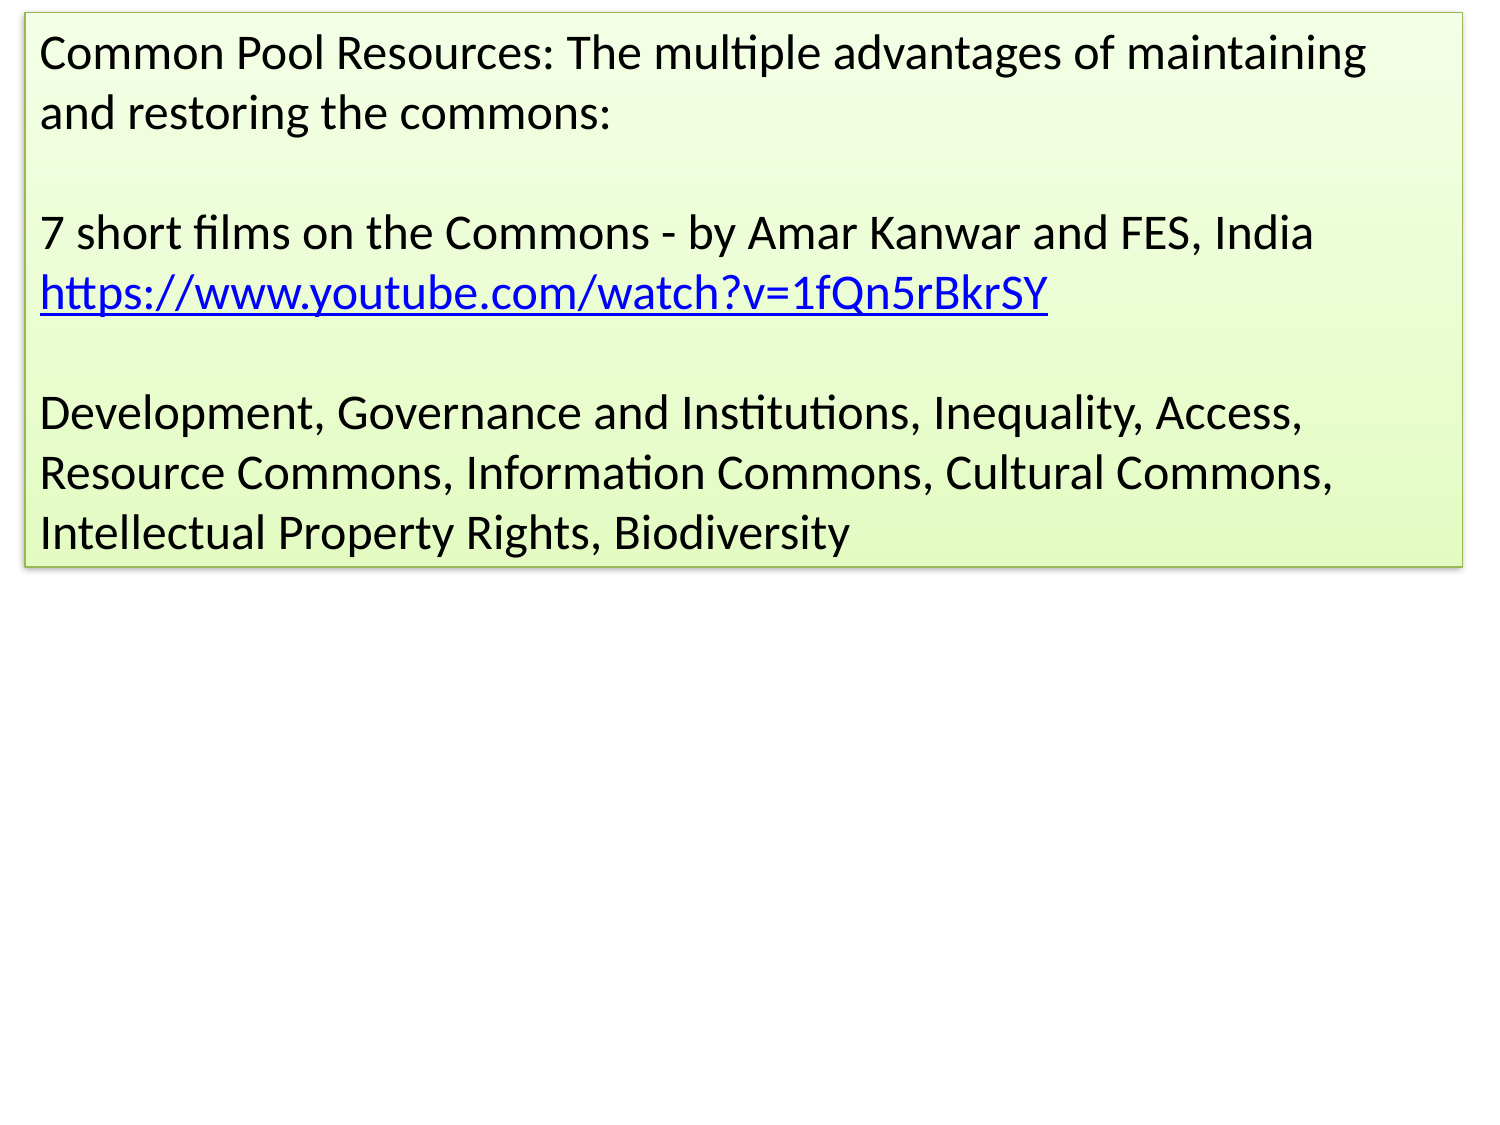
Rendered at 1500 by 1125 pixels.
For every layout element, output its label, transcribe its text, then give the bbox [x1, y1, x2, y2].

text_box Common Pool Resources: The multiple advantages of maintaining and restoring the commons: 7 short films on the Commons - by Amar Kanwar and FES, India https://www.youtube.com/watch?v=1fQn5rBkrSY Development, Governance and Institutions, Inequality, Access, Resource Commons, Information Commons, Cultural Commons, Intellectual Property Rights, Biodiversity [24, 12, 1463, 568]
